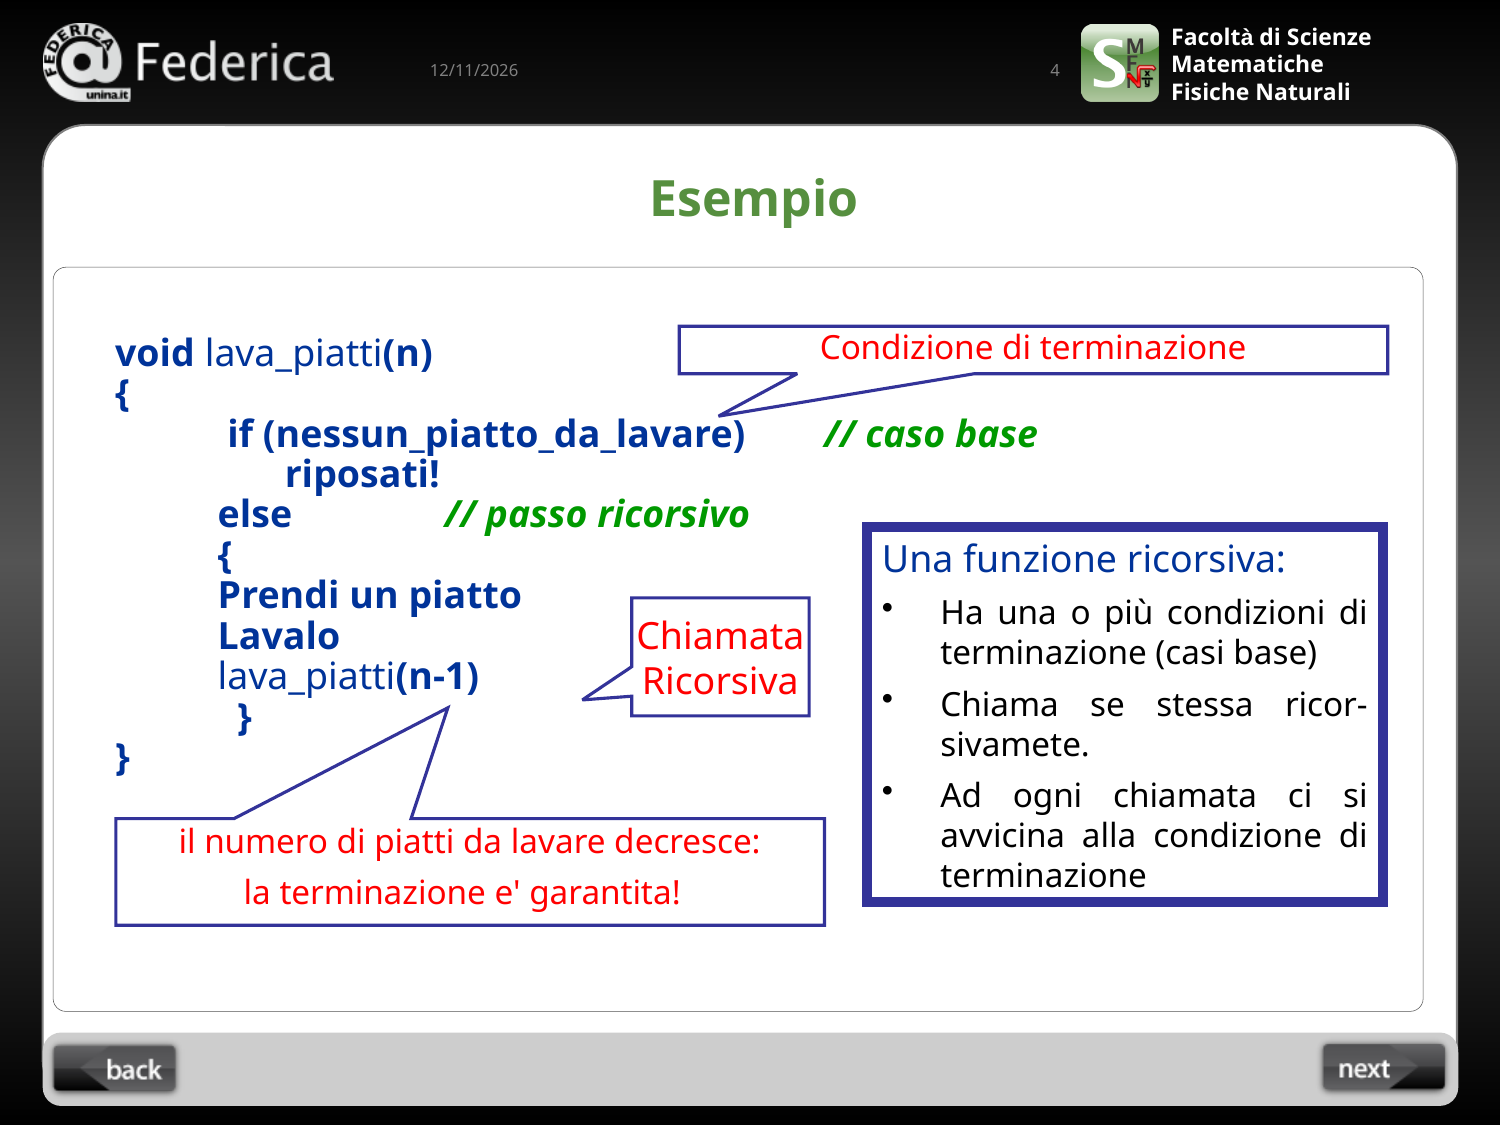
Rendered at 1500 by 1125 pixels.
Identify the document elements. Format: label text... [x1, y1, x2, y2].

picture [1081, 24, 1159, 102]
text_box [53, 267, 1424, 1012]
picture [43, 23, 334, 102]
slide_number 4 [962, 33, 1075, 109]
picture [1313, 1035, 1453, 1100]
picture [45, 1037, 185, 1102]
title Esempio [53, 125, 1456, 268]
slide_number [375, 34, 534, 110]
